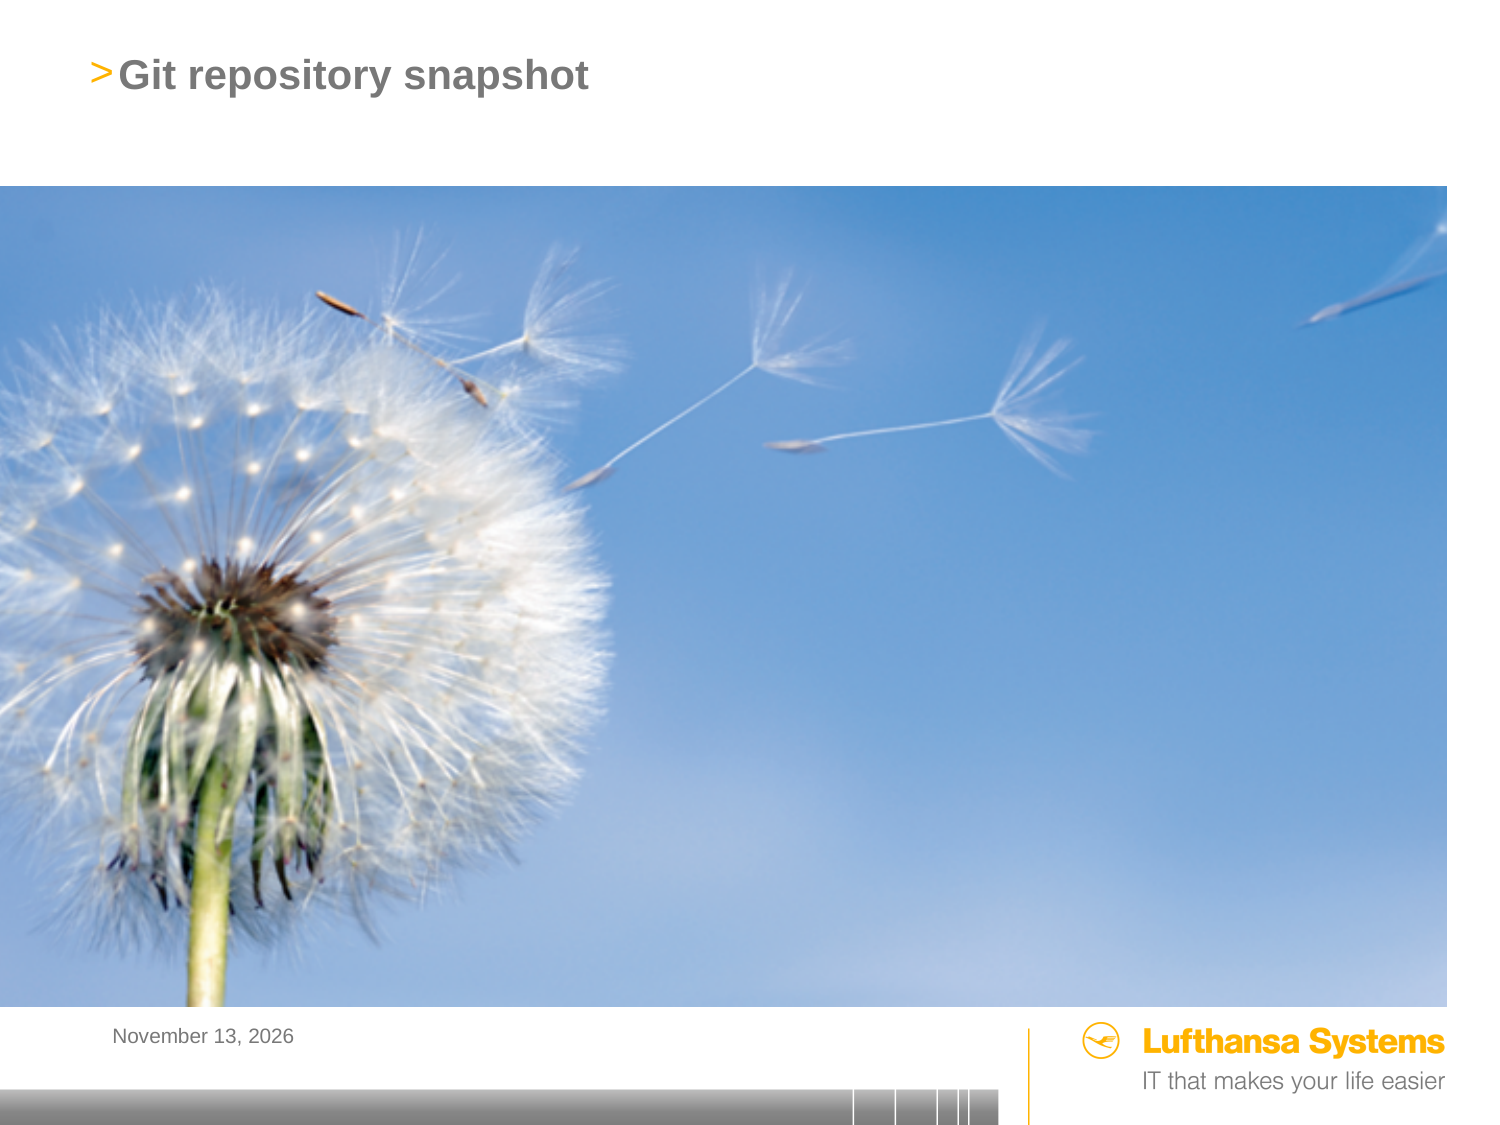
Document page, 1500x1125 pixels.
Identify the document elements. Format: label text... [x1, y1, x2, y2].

title Git repository snapshot [89, 47, 1447, 104]
picture [0, 0, 1500, 1125]
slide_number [112, 1023, 349, 1047]
